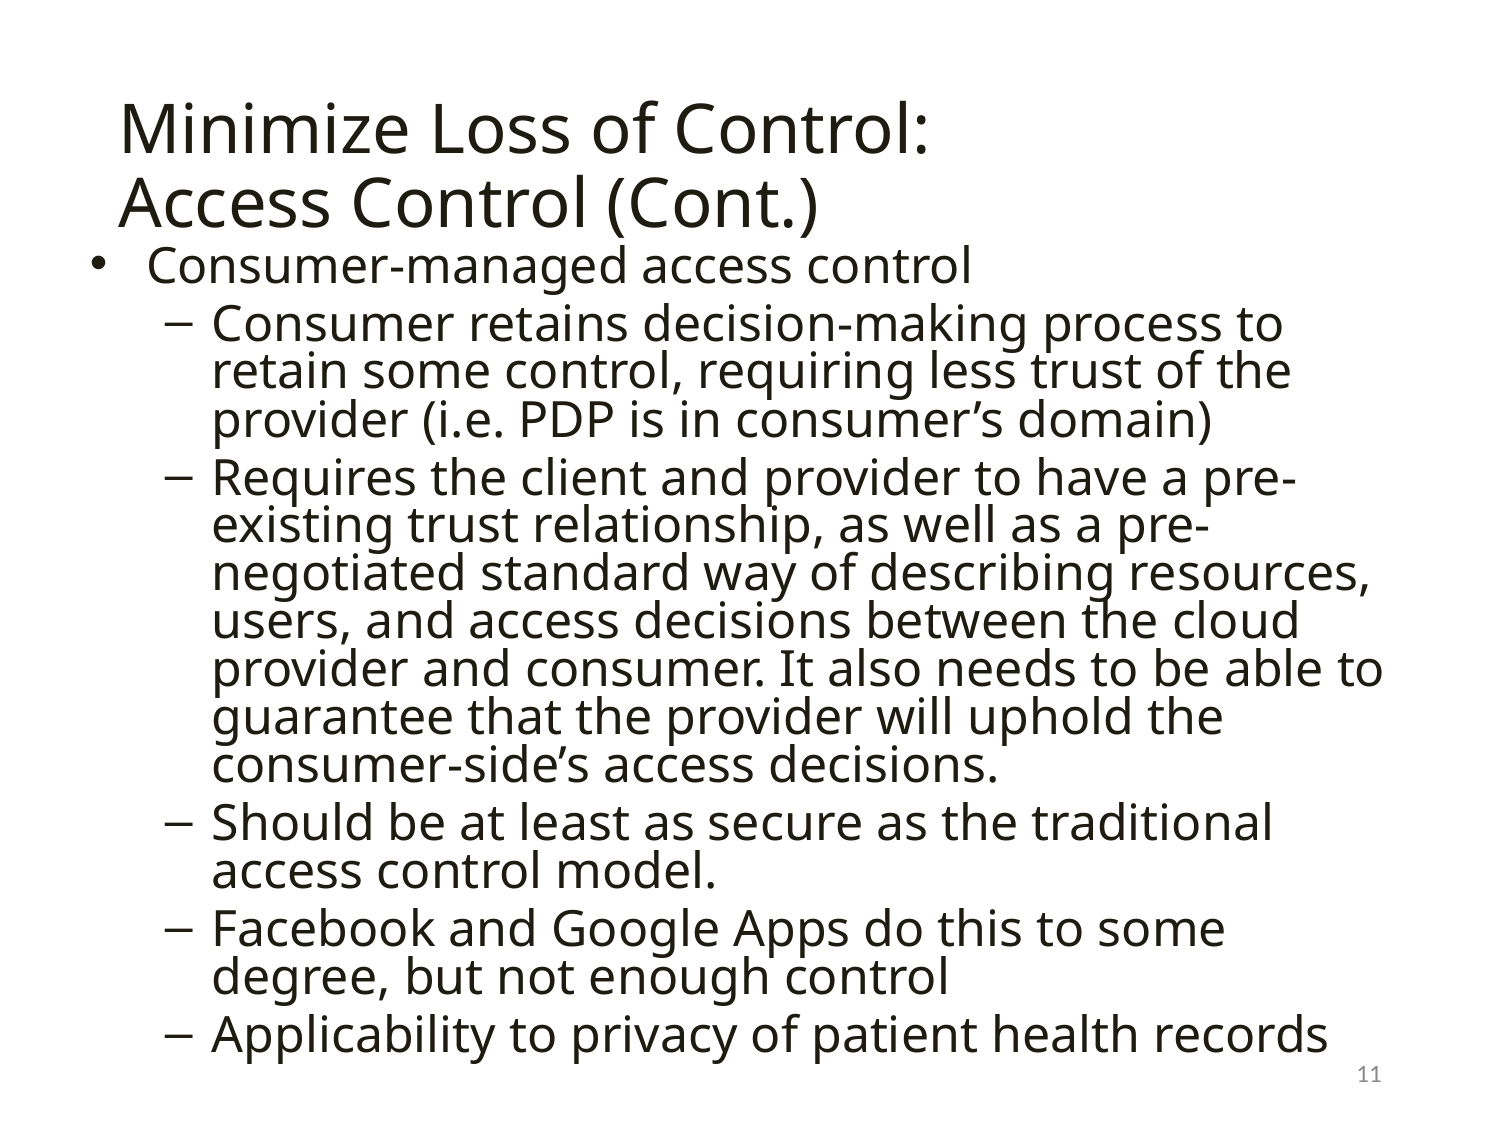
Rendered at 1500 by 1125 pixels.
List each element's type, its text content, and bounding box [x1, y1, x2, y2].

text_box Consumer-managed access control Consumer retains decision-making process to retain some control, requiring less trust of the provider (i.e. PDP is in consumer’s domain) Requires the client and provider to have a pre-existing trust relationship, as well as a pre-negotiated standard way of describing resources, users, and access decisions between the cloud provider and consumer. It also needs to be able to guarantee that the provider will uphold the consumer-side’s access decisions. Should be at least as secure as the traditional access control model. Facebook and Google Apps do this to some degree, but not enough control Applicability to privacy of patient health records [74, 237, 1425, 1068]
slide_number 11 [1059, 1068, 1397, 1103]
title Minimize Loss of Control: Access Control (Cont.) [103, 59, 1397, 237]
